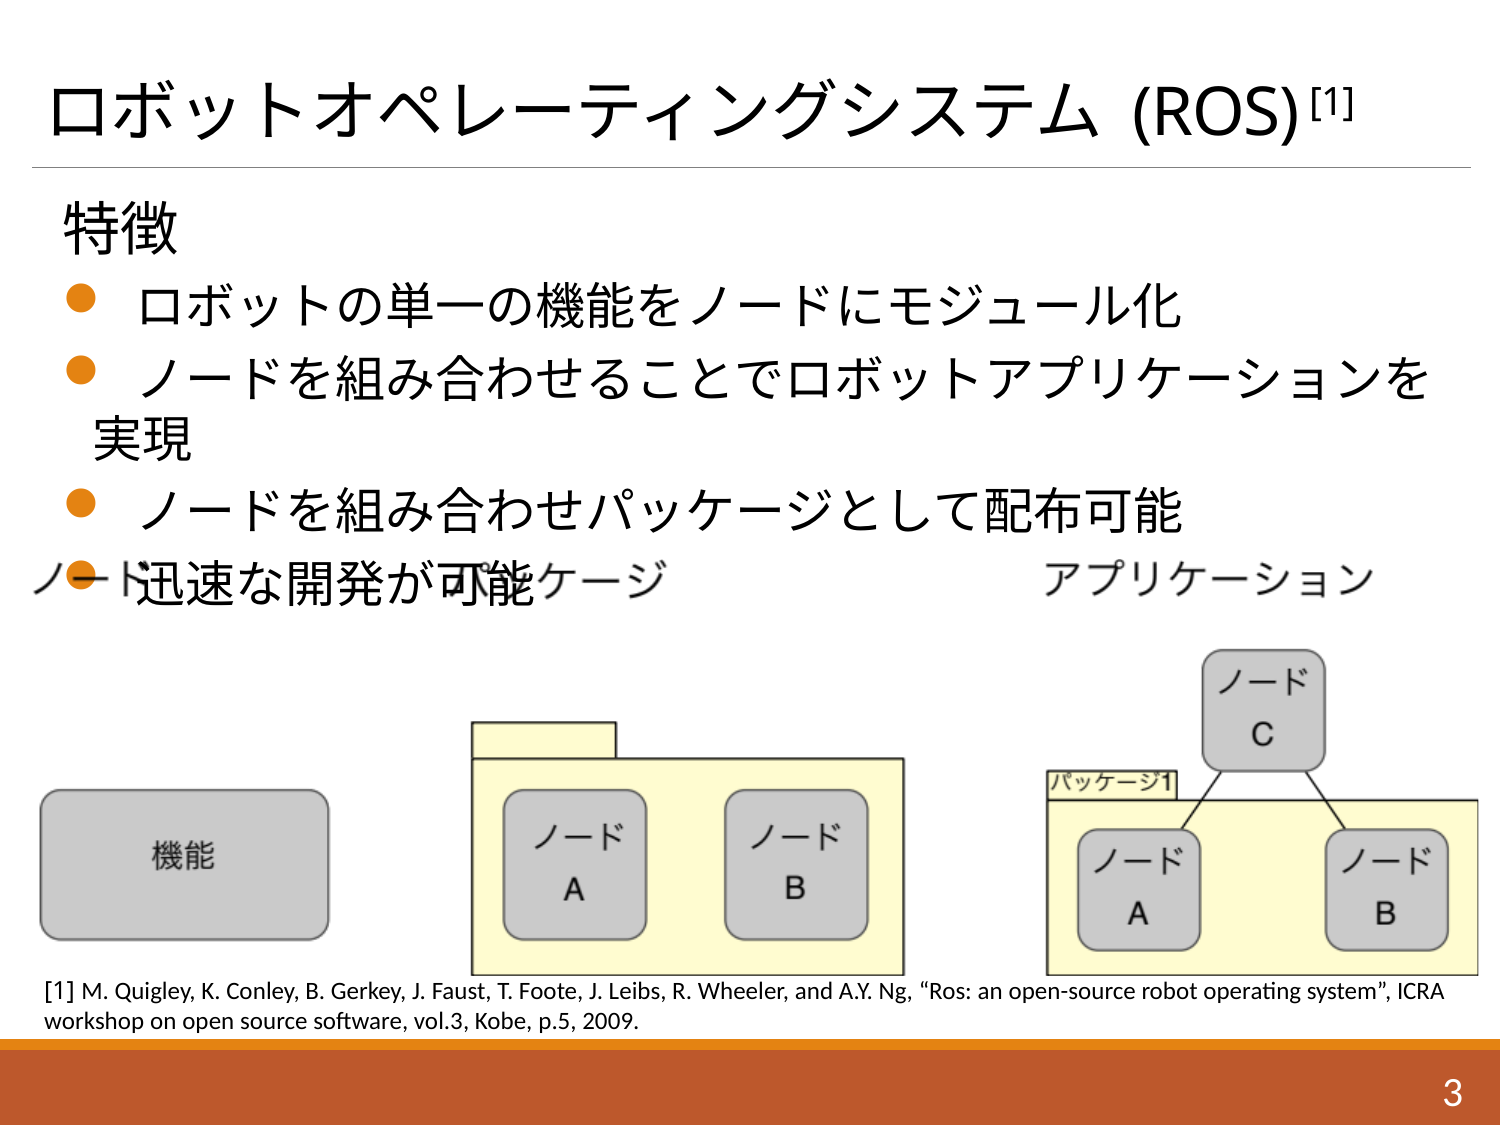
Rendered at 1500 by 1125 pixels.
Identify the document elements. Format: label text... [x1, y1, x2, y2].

picture [28, 559, 1479, 977]
list 特徴 ロボットの単一の機能をノードにモジュール化 ノードを組み合わせることでロボットアプリケーションを実現 ノードを組み合わせパッケージとして配布可能 迅速な開発が可能 [29, 184, 1479, 558]
text_box [1] M. Quigley, K. Conley, B. Gerkey, J. Faust, T. Foote, J. Leibs, R. Wheeler, and A.Y. Ng, “Ros: an open-source robot operating system”, ICRA workshop on open source software, vol.3, Kobe, p.5, 2009. [29, 983, 1479, 1073]
slide_number 2 [1316, 1073, 1479, 1120]
title ロボットオペレーティングシステム (ROS) [1] [29, 26, 1479, 157]
